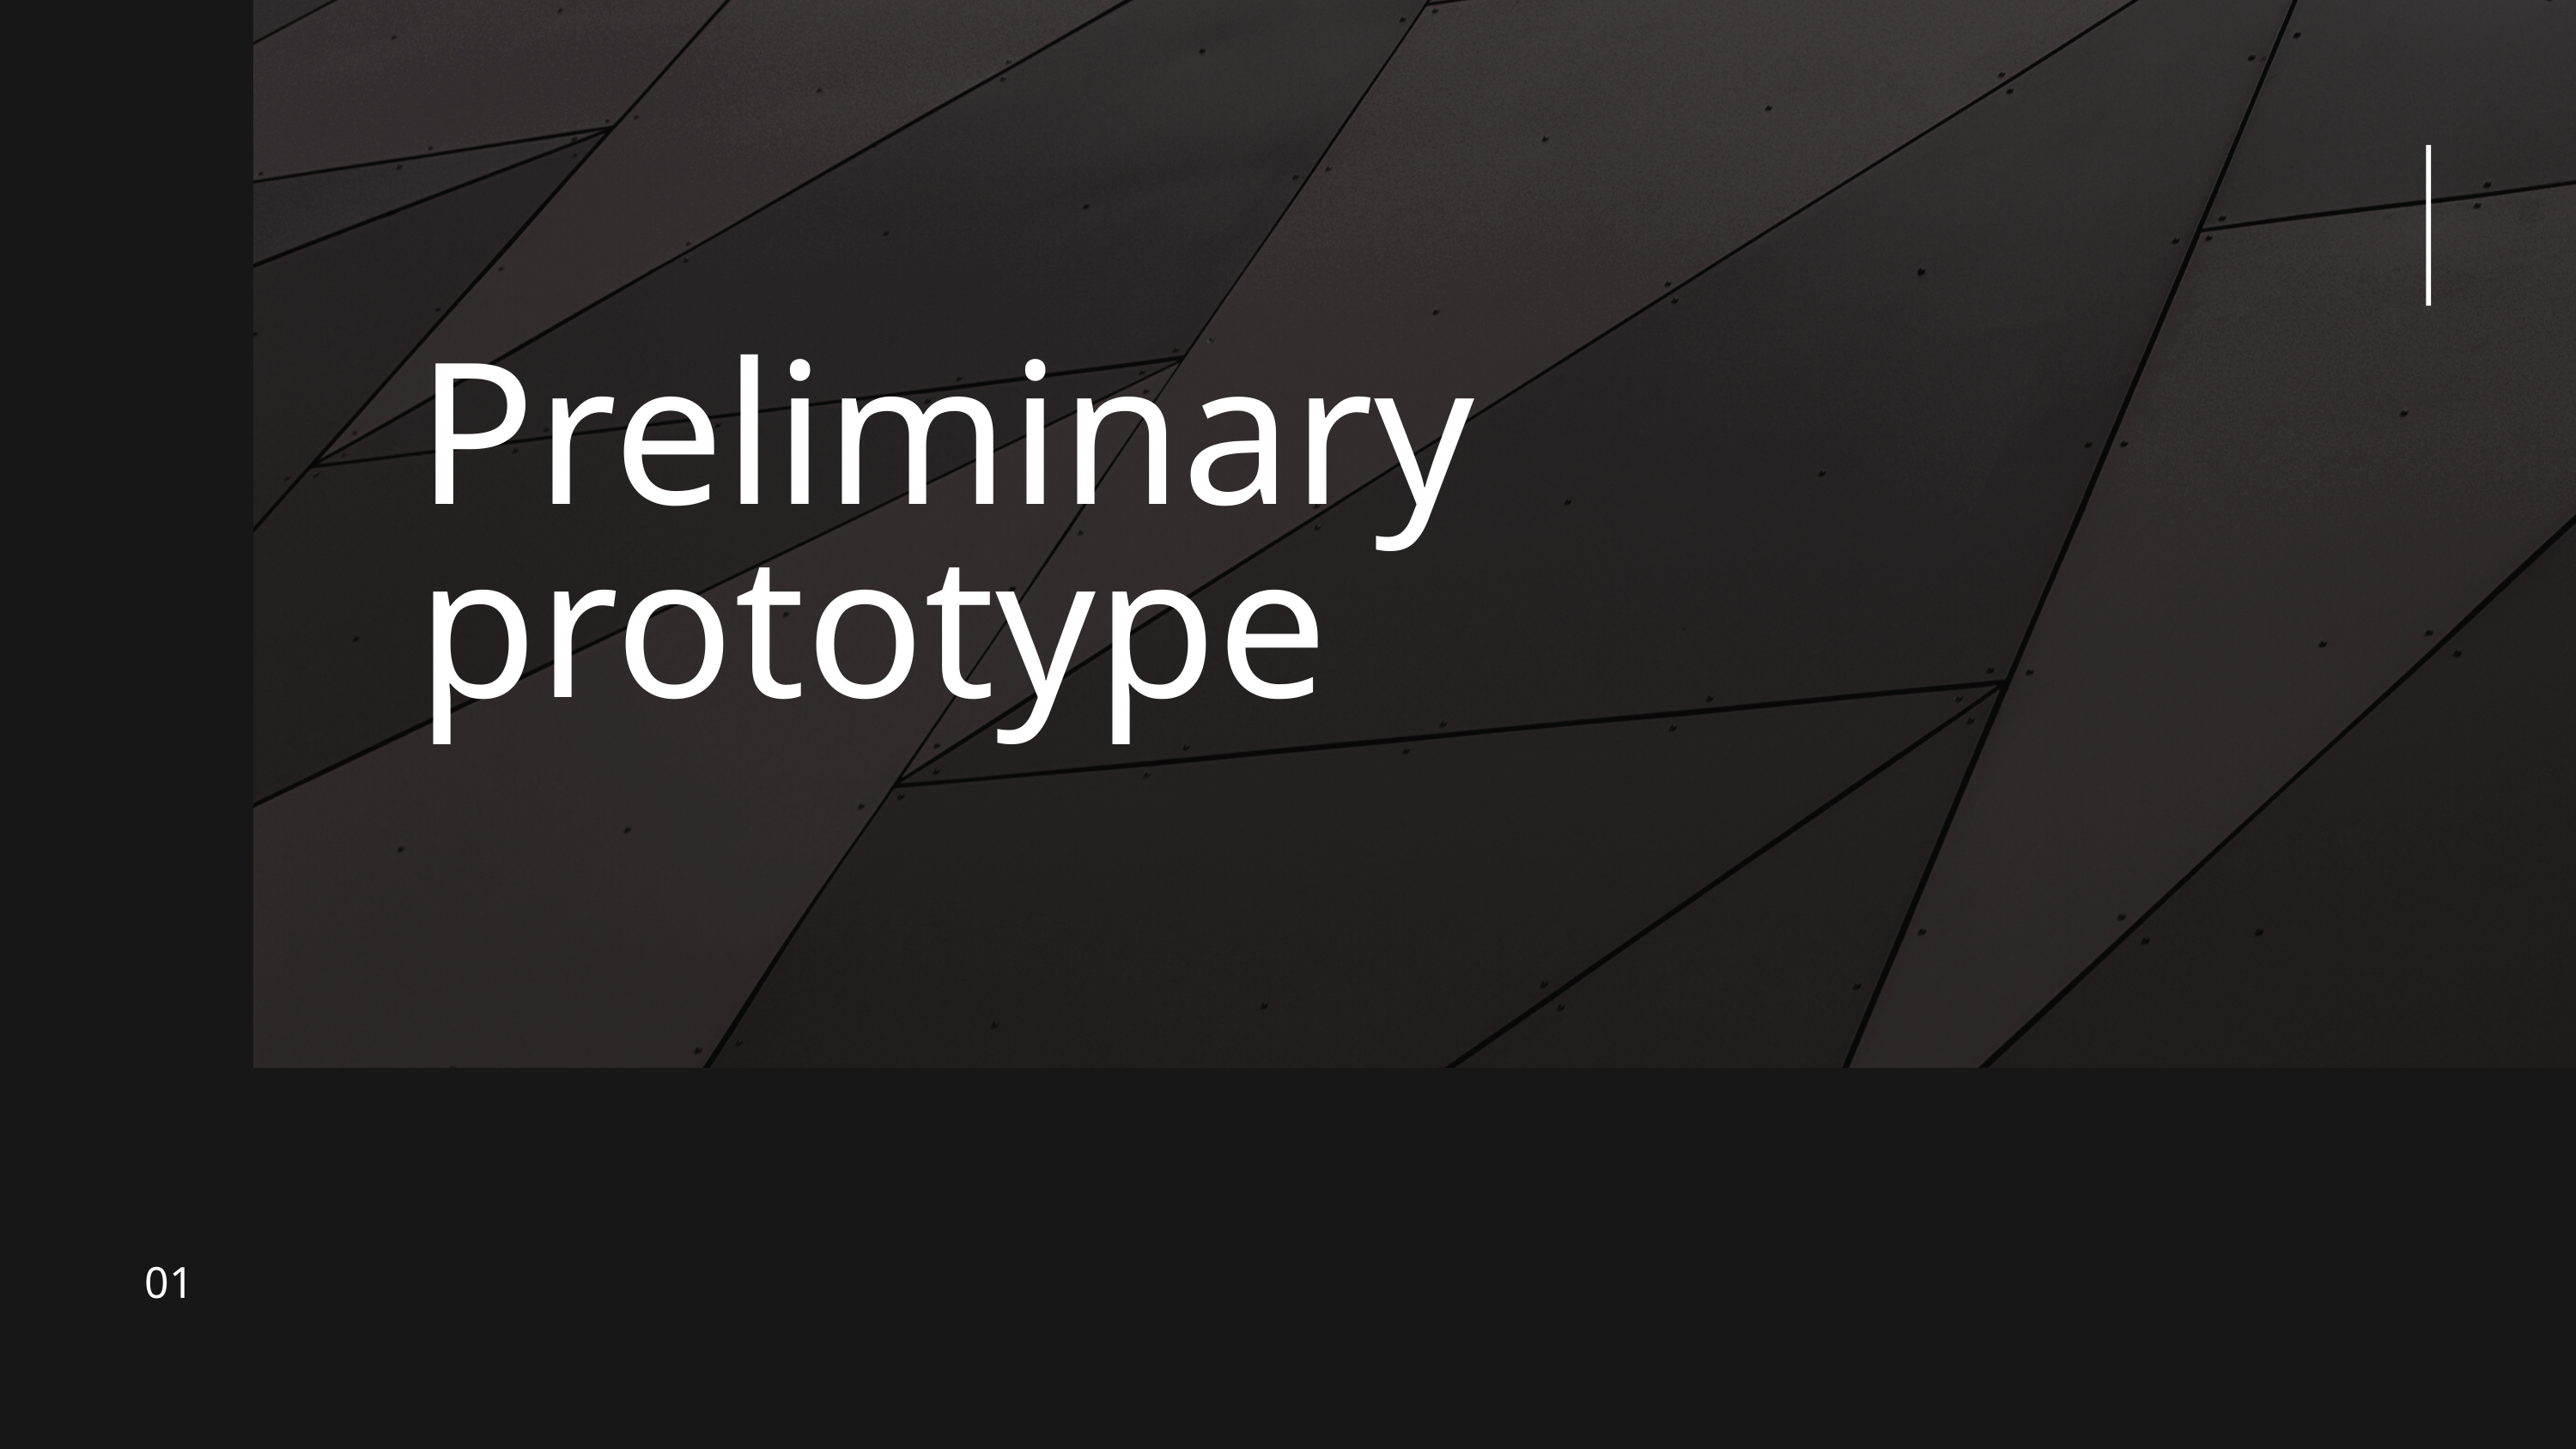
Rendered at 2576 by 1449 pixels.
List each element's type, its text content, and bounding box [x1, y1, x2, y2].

picture [253, 0, 2576, 1068]
text_box 01 [144, 1246, 361, 1307]
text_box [416, 326, 2066, 894]
